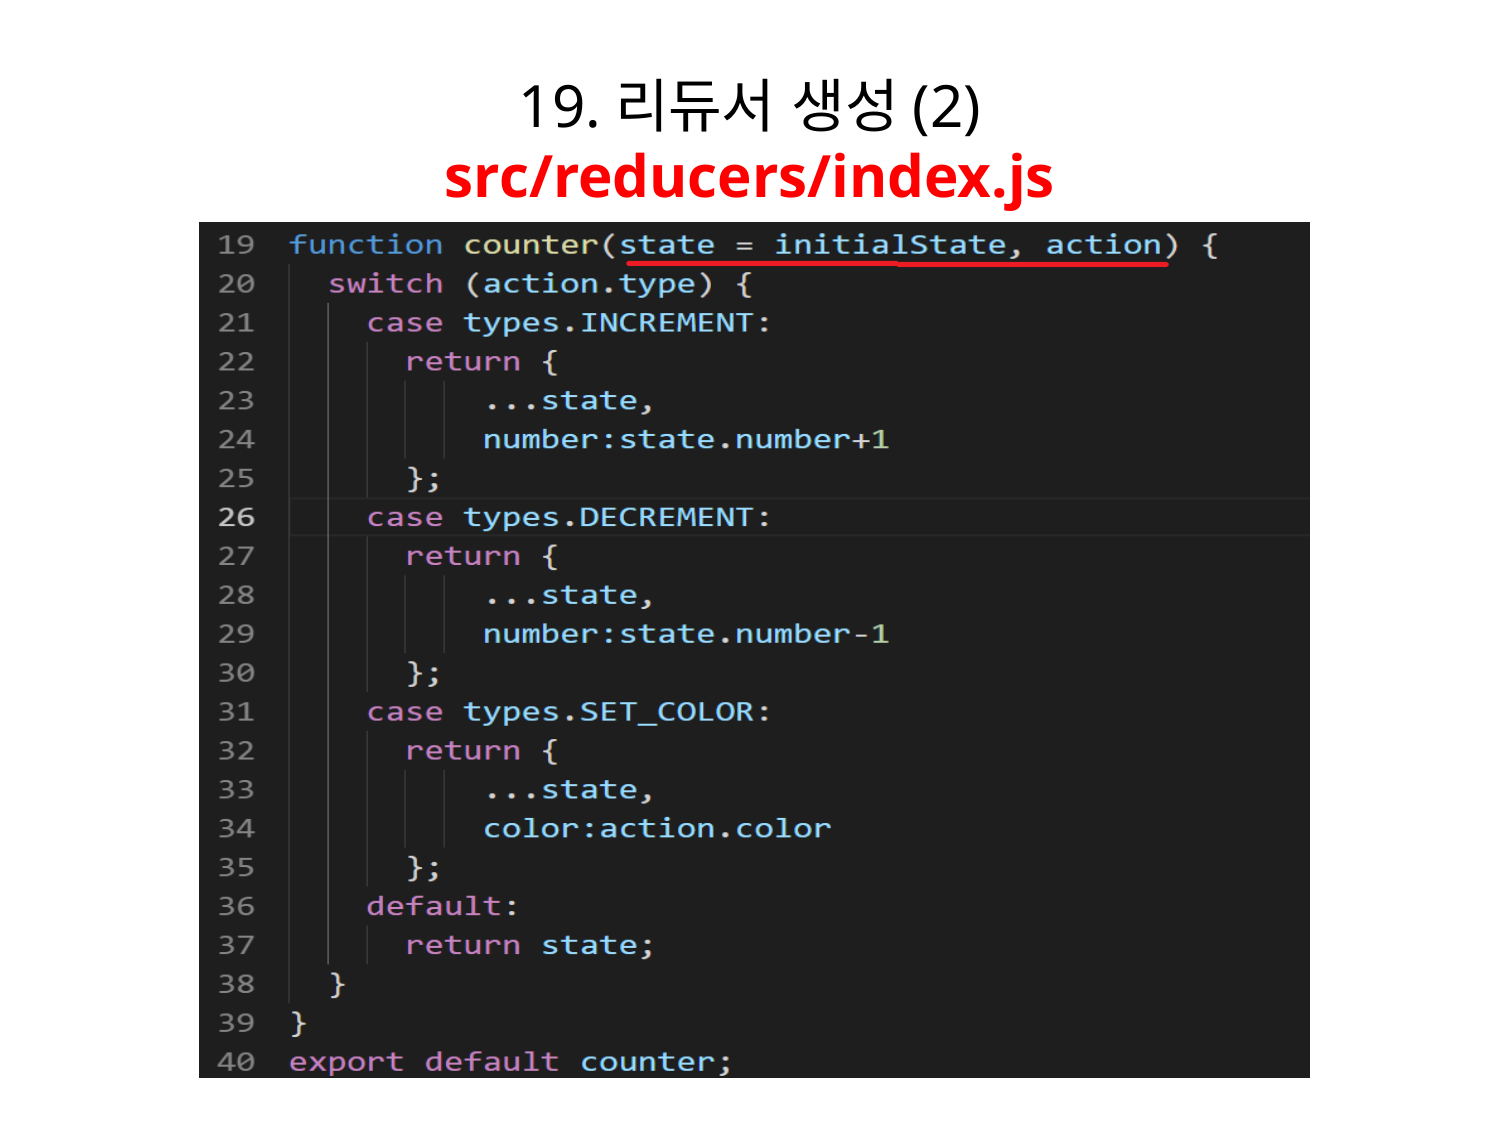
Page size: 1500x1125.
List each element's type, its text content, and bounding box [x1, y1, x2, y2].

picture [198, 222, 1310, 1079]
title 19.리듀서 생성(2) src/reducers/index.js [75, 45, 1425, 233]
